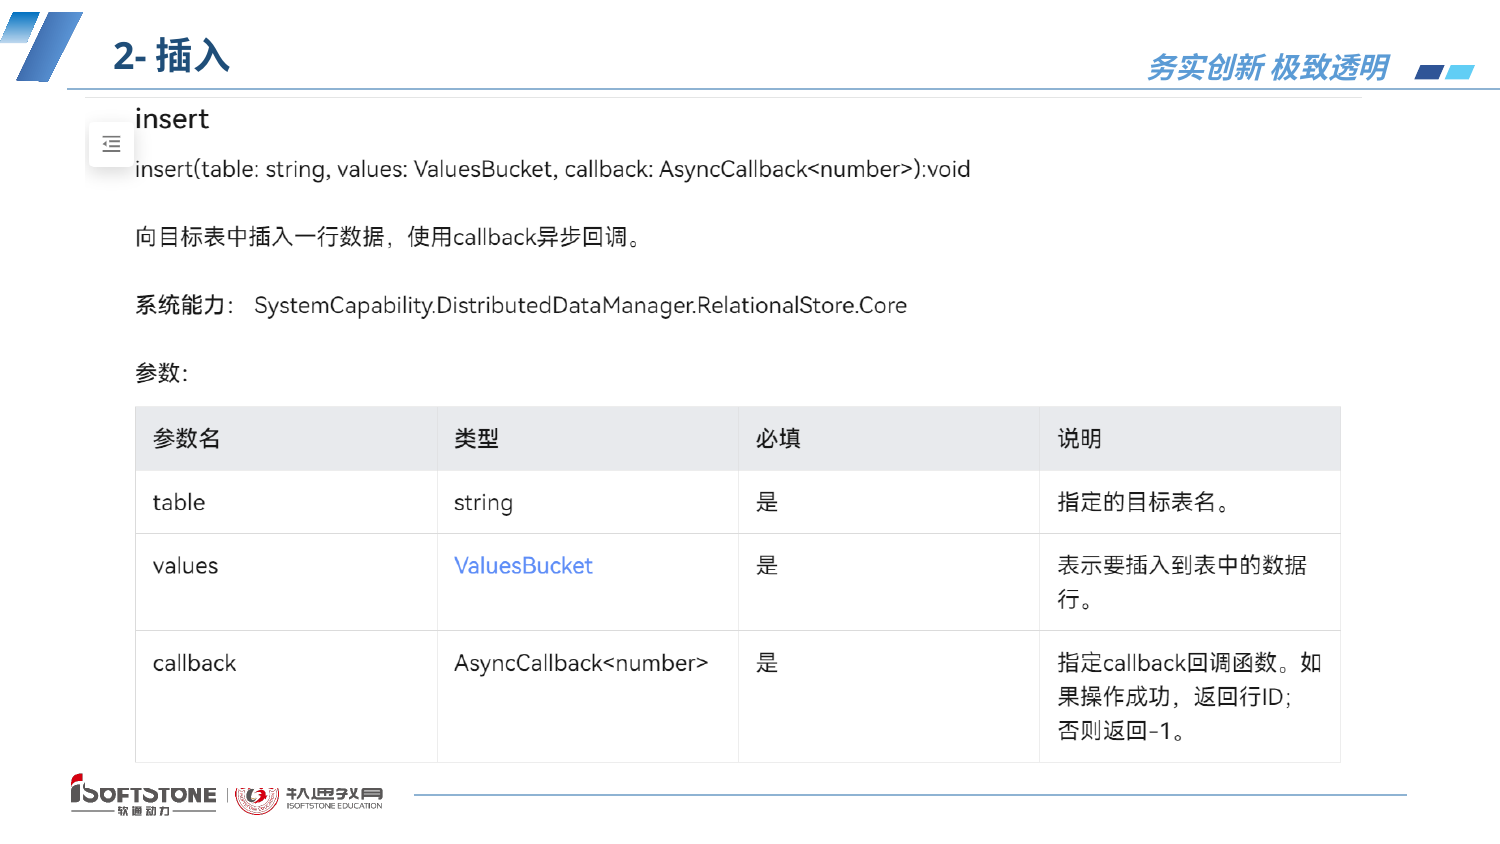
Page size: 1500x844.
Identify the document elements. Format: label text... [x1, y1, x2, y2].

picture [48, 96, 1362, 823]
title 2-插入 [98, 27, 625, 88]
